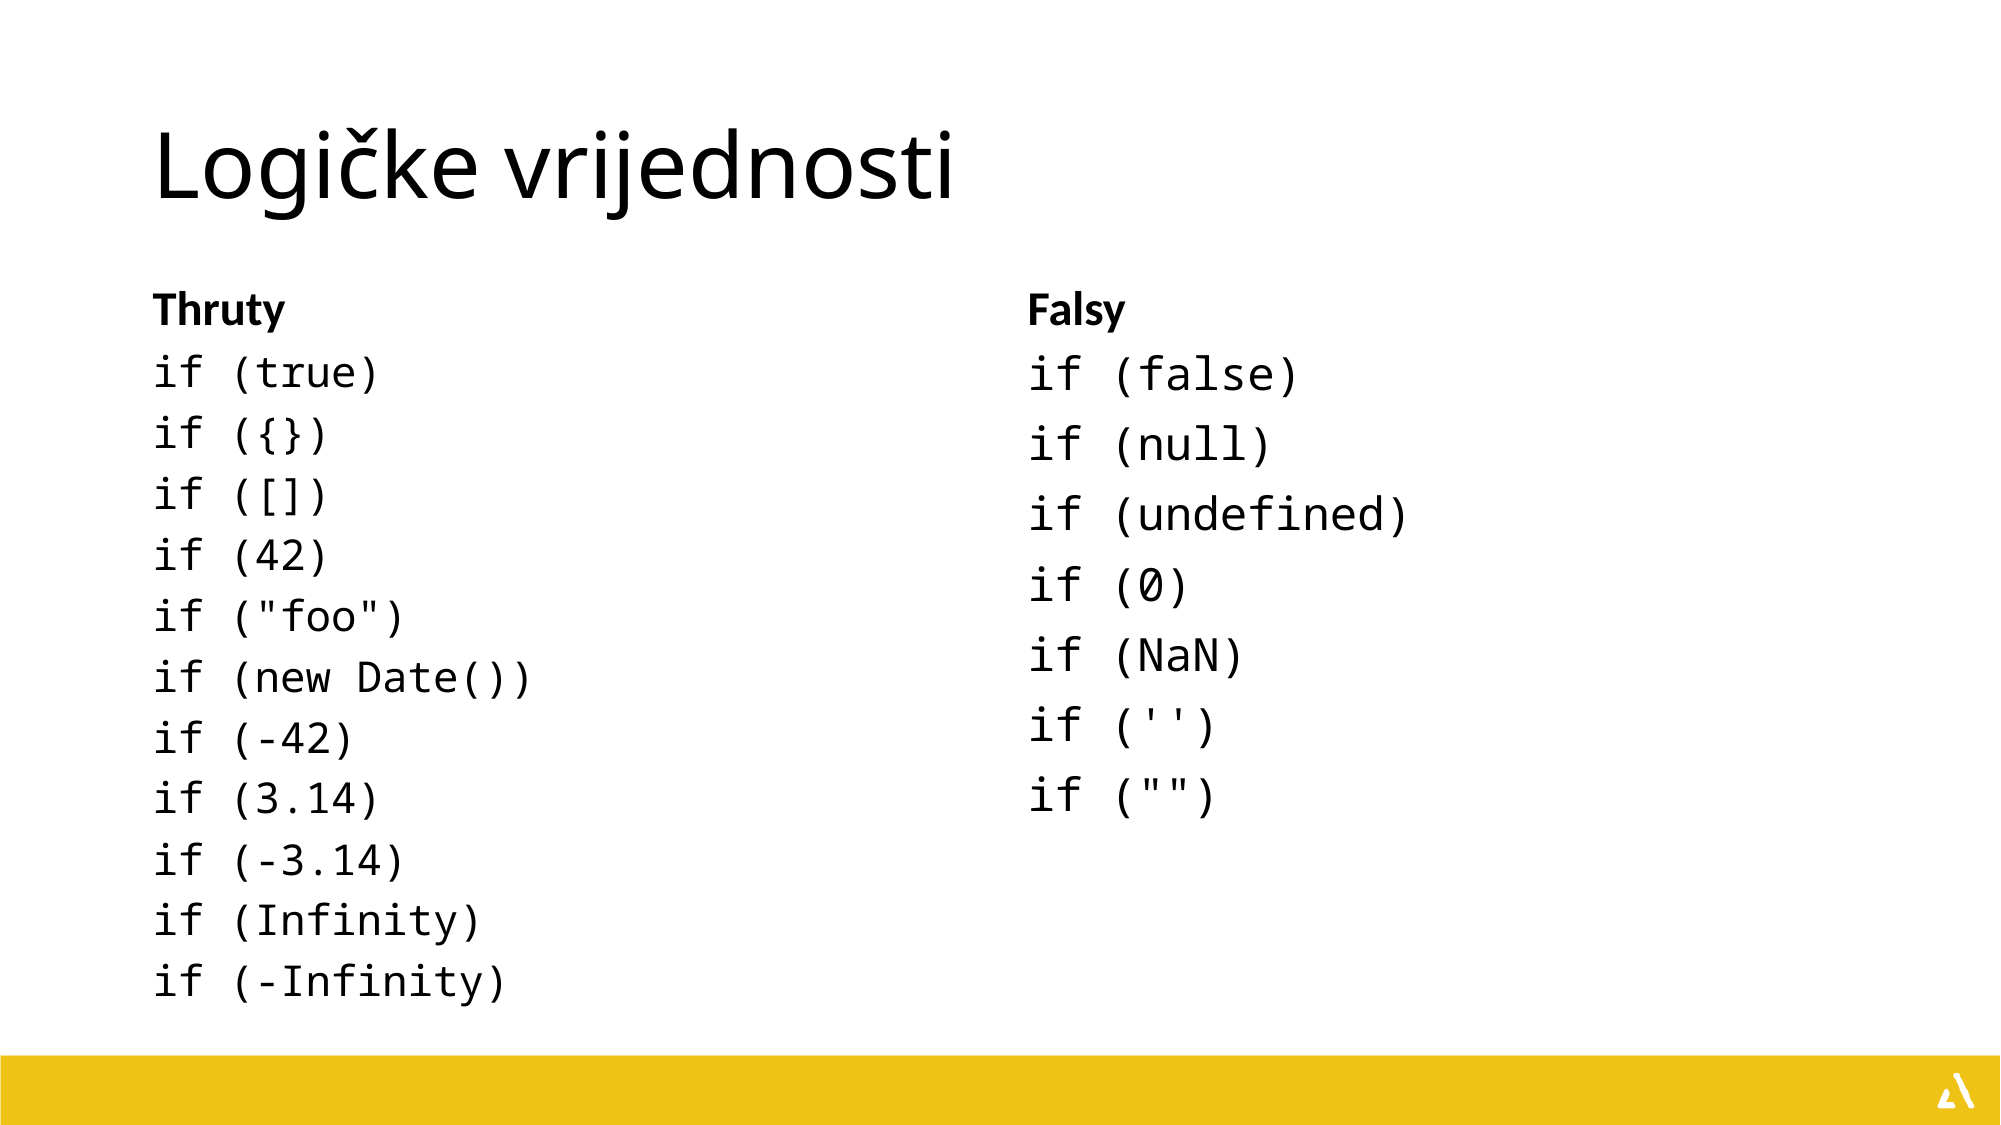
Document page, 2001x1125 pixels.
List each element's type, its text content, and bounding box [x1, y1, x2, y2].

list Falsy [1012, 275, 1863, 343]
list Thruty [137, 275, 984, 343]
picture [0, 1055, 2000, 1125]
list if (false) if (null) if (undefined) if (0) if (NaN) if ('') if ("") [1012, 343, 1863, 1016]
list if (true) if ({}) if ([]) if (42) if ("foo") if (new Date()) if (-42) if (3.14) if (-3.14) if (Infinity) if (-Infinity) [137, 343, 984, 1016]
title Logičke vrijednosti [137, 59, 1863, 278]
